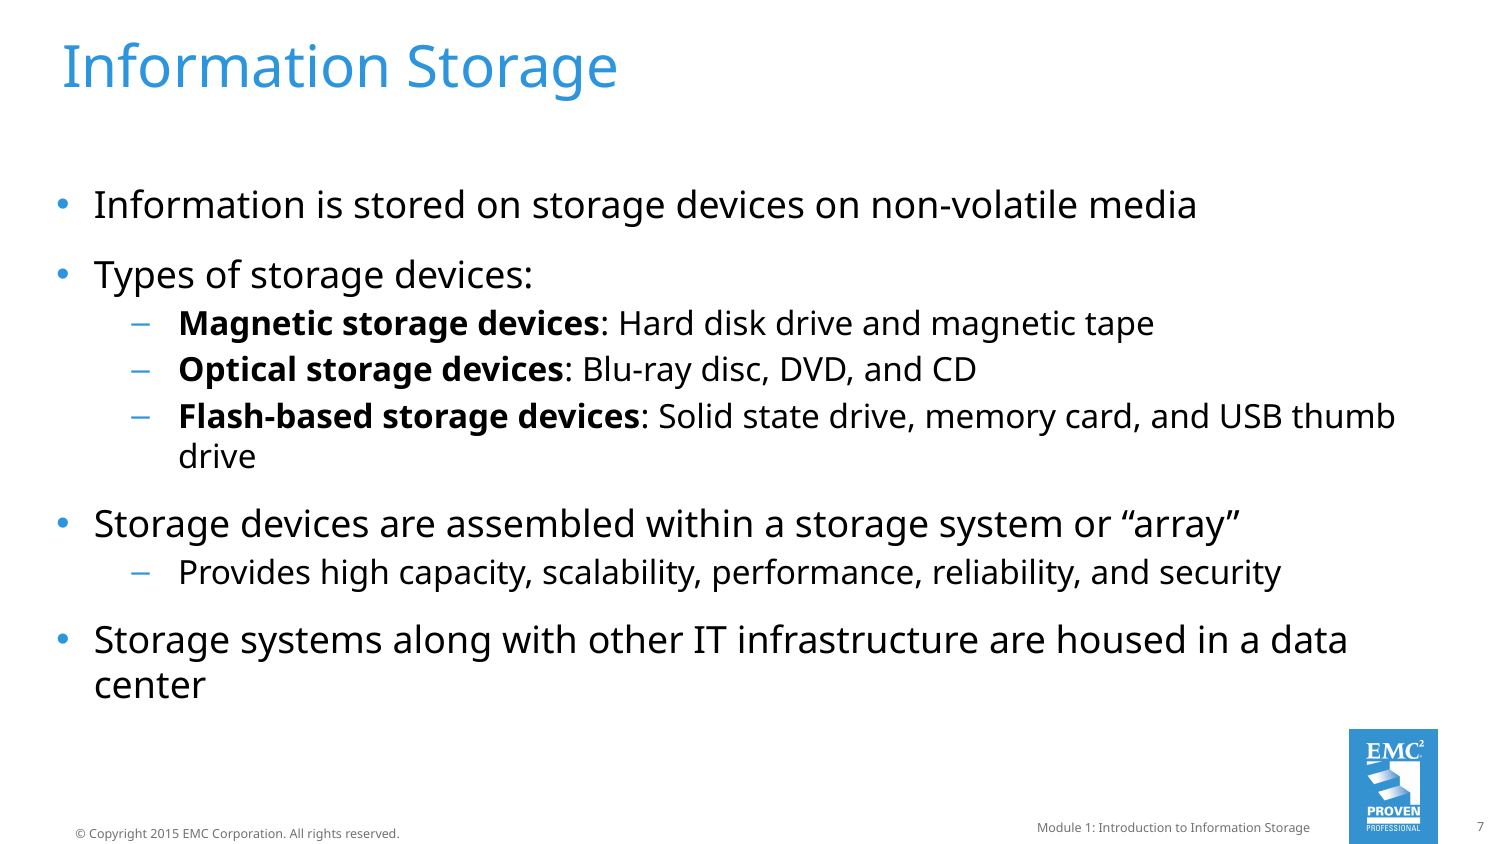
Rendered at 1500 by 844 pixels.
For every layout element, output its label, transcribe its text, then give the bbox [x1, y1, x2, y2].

list Information is stored on storage devices on non-volatile media Types of storage devices: Magnetic storage devices: Hard disk drive and magnetic tape Optical storage devices: Blu-ray disc, DVD, and CD Flash-based storage devices: Solid state drive, memory card, and USB thumb drive Storage devices are assembled within a storage system or “array” Provides high capacity, scalability, performance, reliability, and security Storage systems along with other IT infrastructure are housed in a data center [56, 181, 1444, 744]
picture [1349, 744, 1438, 844]
footer Module 1: Introduction to Information Storage [474, 812, 1325, 835]
title Information Storage [62, 37, 1450, 113]
